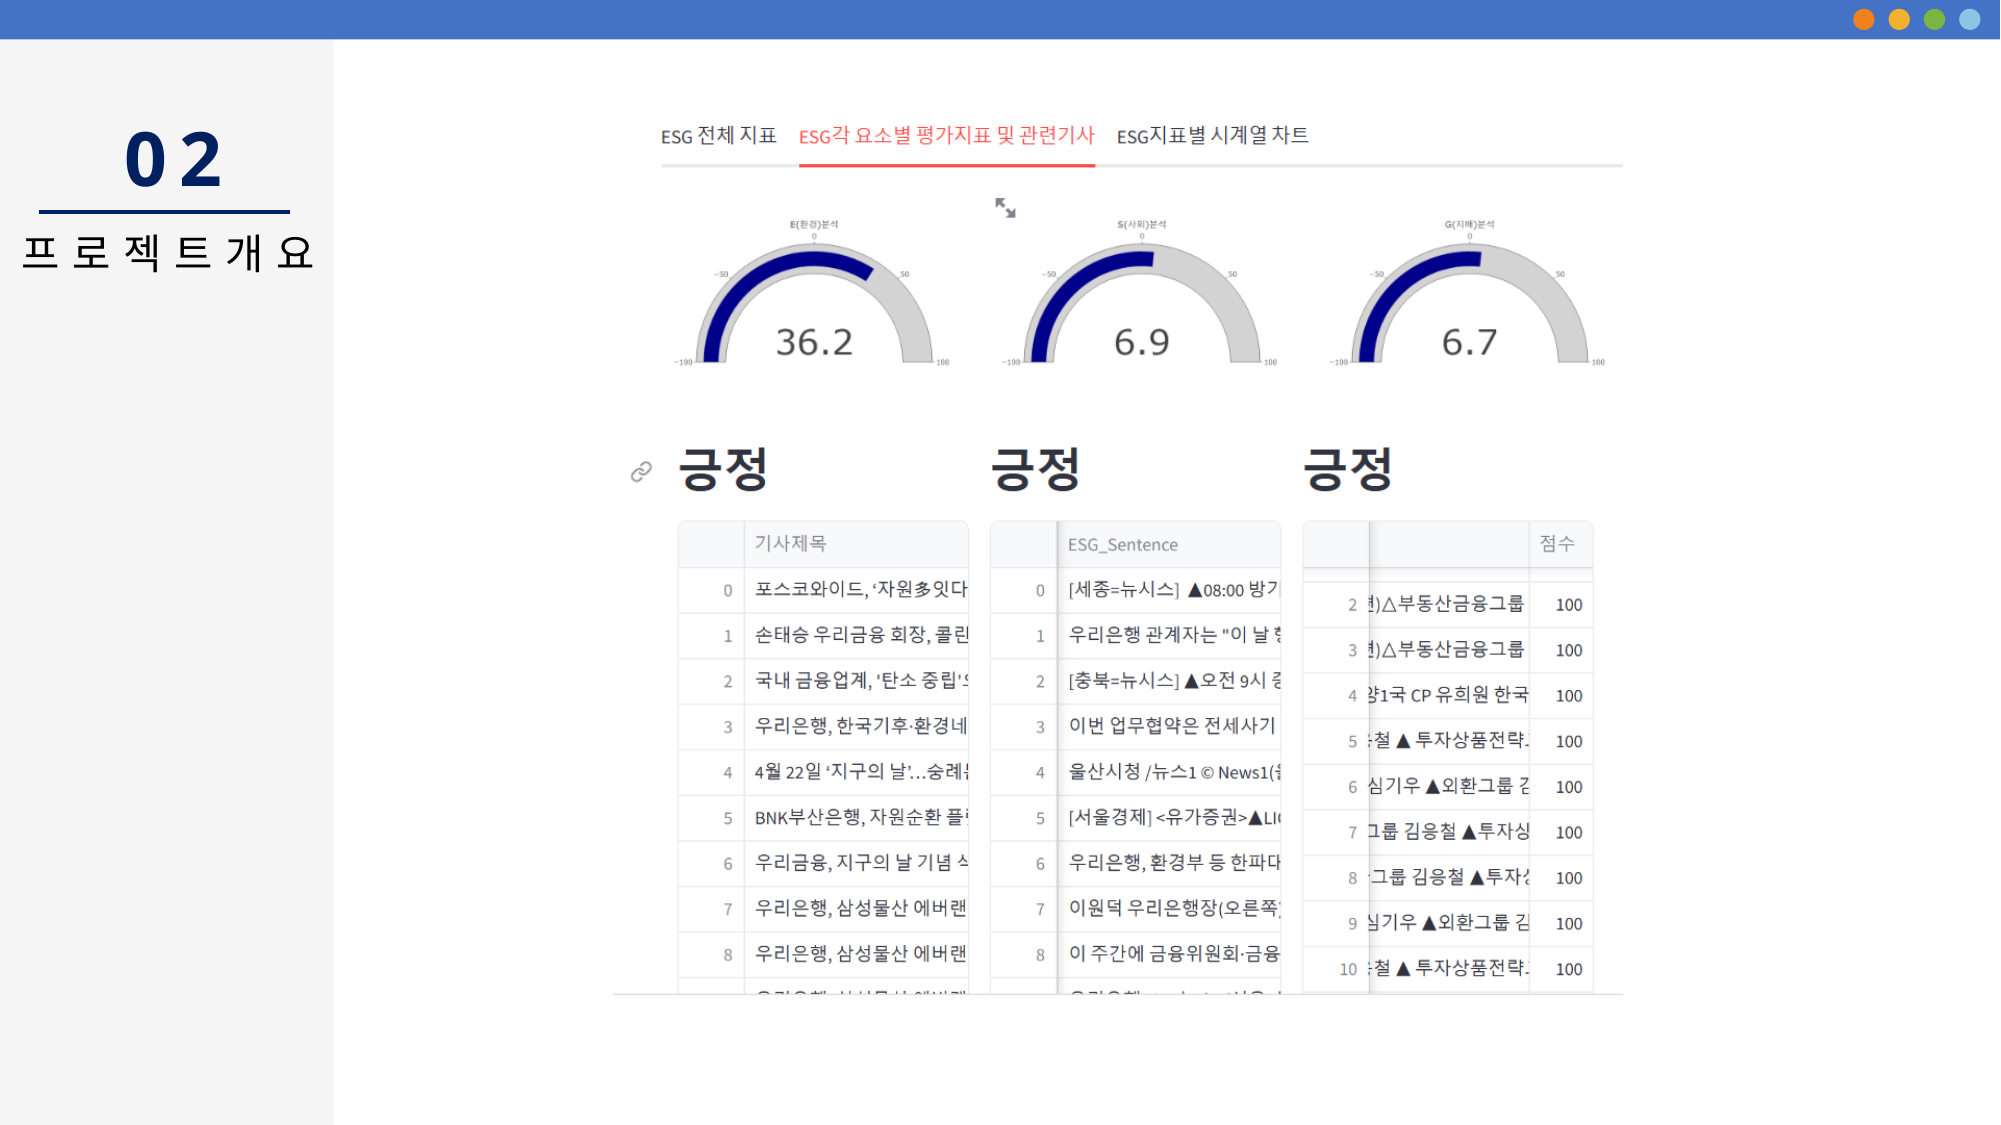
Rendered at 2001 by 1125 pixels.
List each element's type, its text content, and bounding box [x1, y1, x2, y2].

text_box [0, 0, 2000, 40]
text_box [0, 40, 334, 1125]
picture [613, 104, 1660, 995]
text_box 프로젝트개요 [7, 220, 331, 286]
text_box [1853, 8, 1981, 30]
text_box 02 [109, 104, 238, 209]
